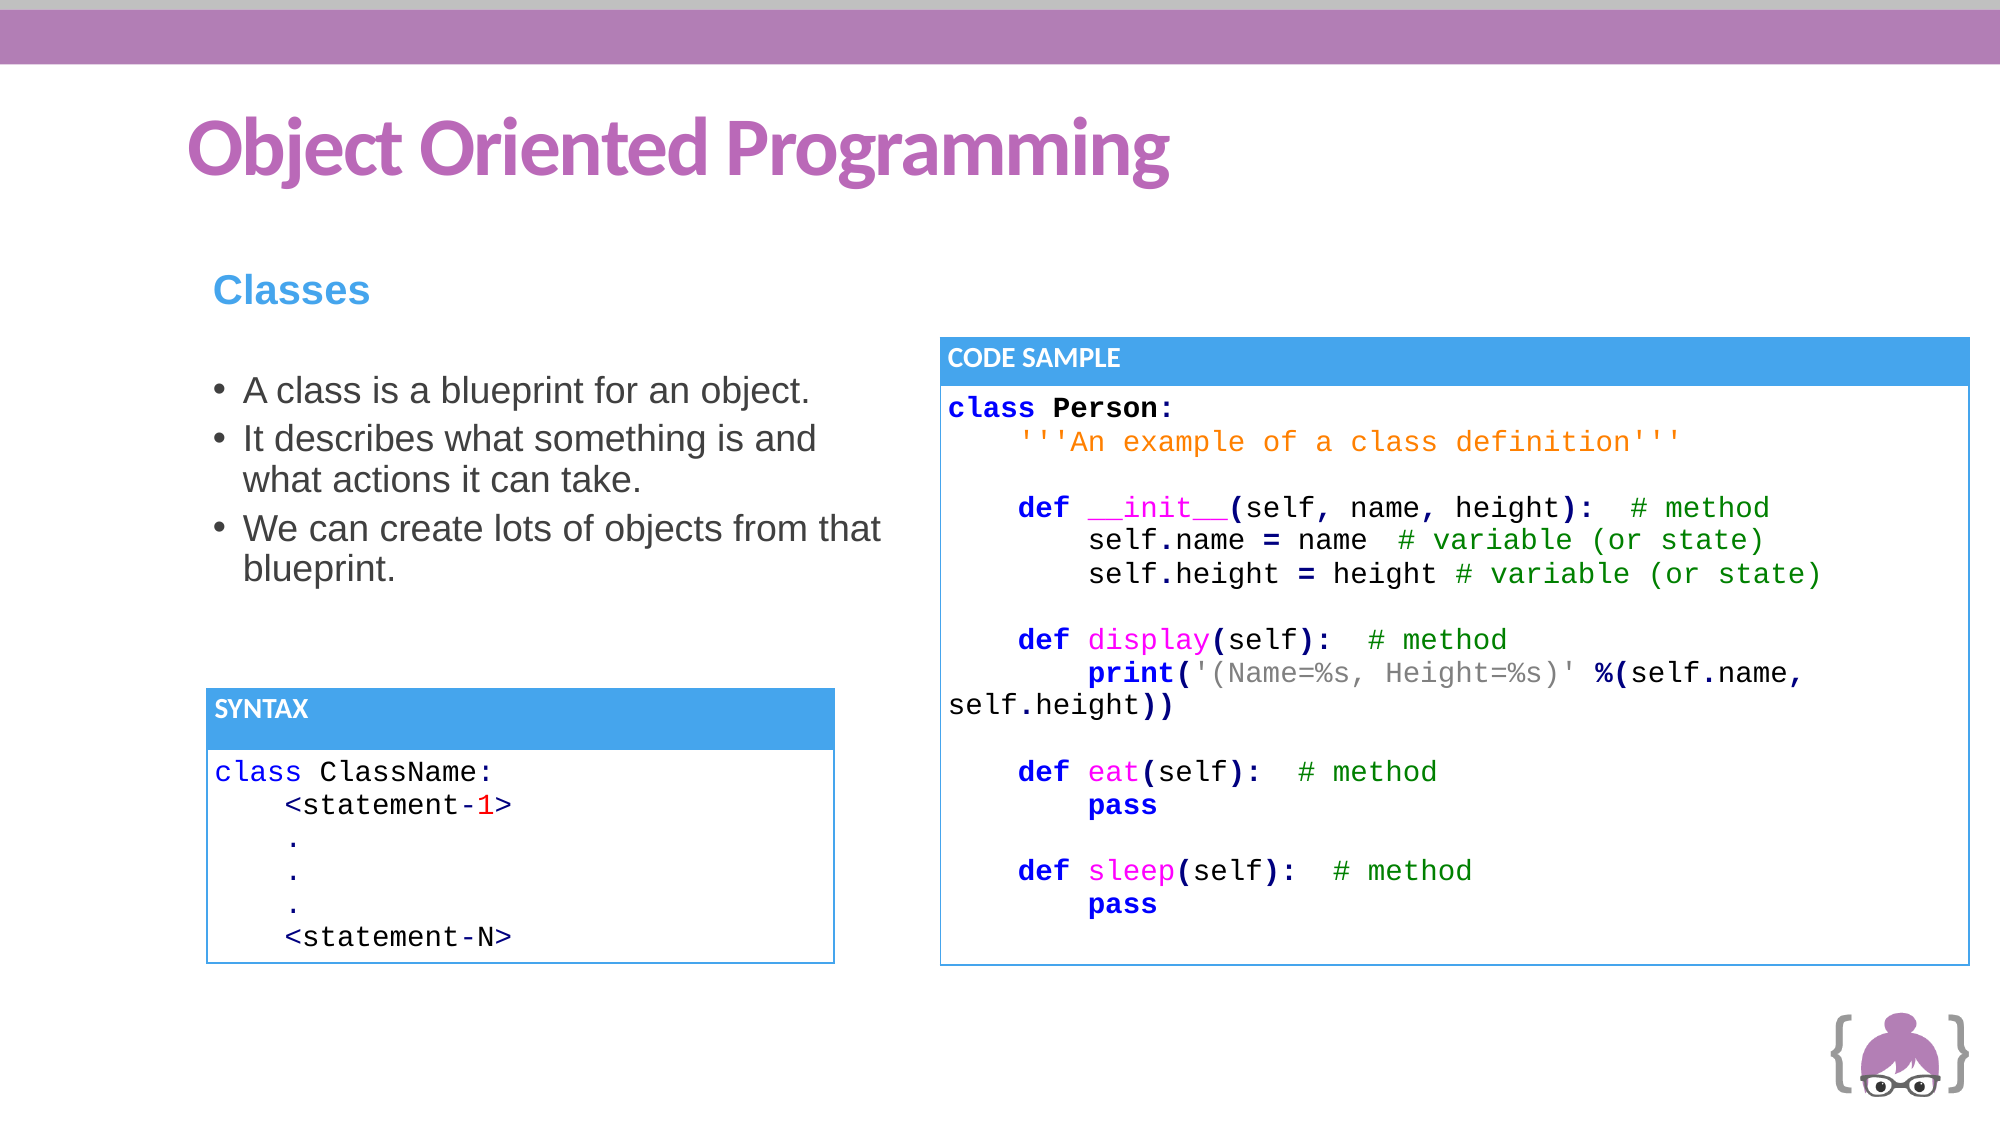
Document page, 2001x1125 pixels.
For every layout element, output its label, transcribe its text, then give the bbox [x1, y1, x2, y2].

table_header SYNTAX [208, 690, 833, 750]
list Classes A class is a blueprint for an object. It describes what something is and what actions it can take. We can create lots of objects from that blueprint. [179, 268, 892, 683]
title Object Oriented Programming [179, 67, 1831, 201]
table_header CODE SAMPLE [941, 339, 1968, 386]
table_cell class ClassName: <statement-1> . . . <statement-N> [208, 750, 833, 962]
picture [1830, 1012, 1969, 1098]
table_cell class Person: '''An example of a class definition''' def __init__(self, name, height): # method self.name = name # variable (or state) self.height = height # variable (or state) def display(self): # method print('(Name=%s, Height=%s)' %(self.name, self.height)) def eat(self): # method pass def sleep(self): # method pass [941, 386, 1968, 964]
